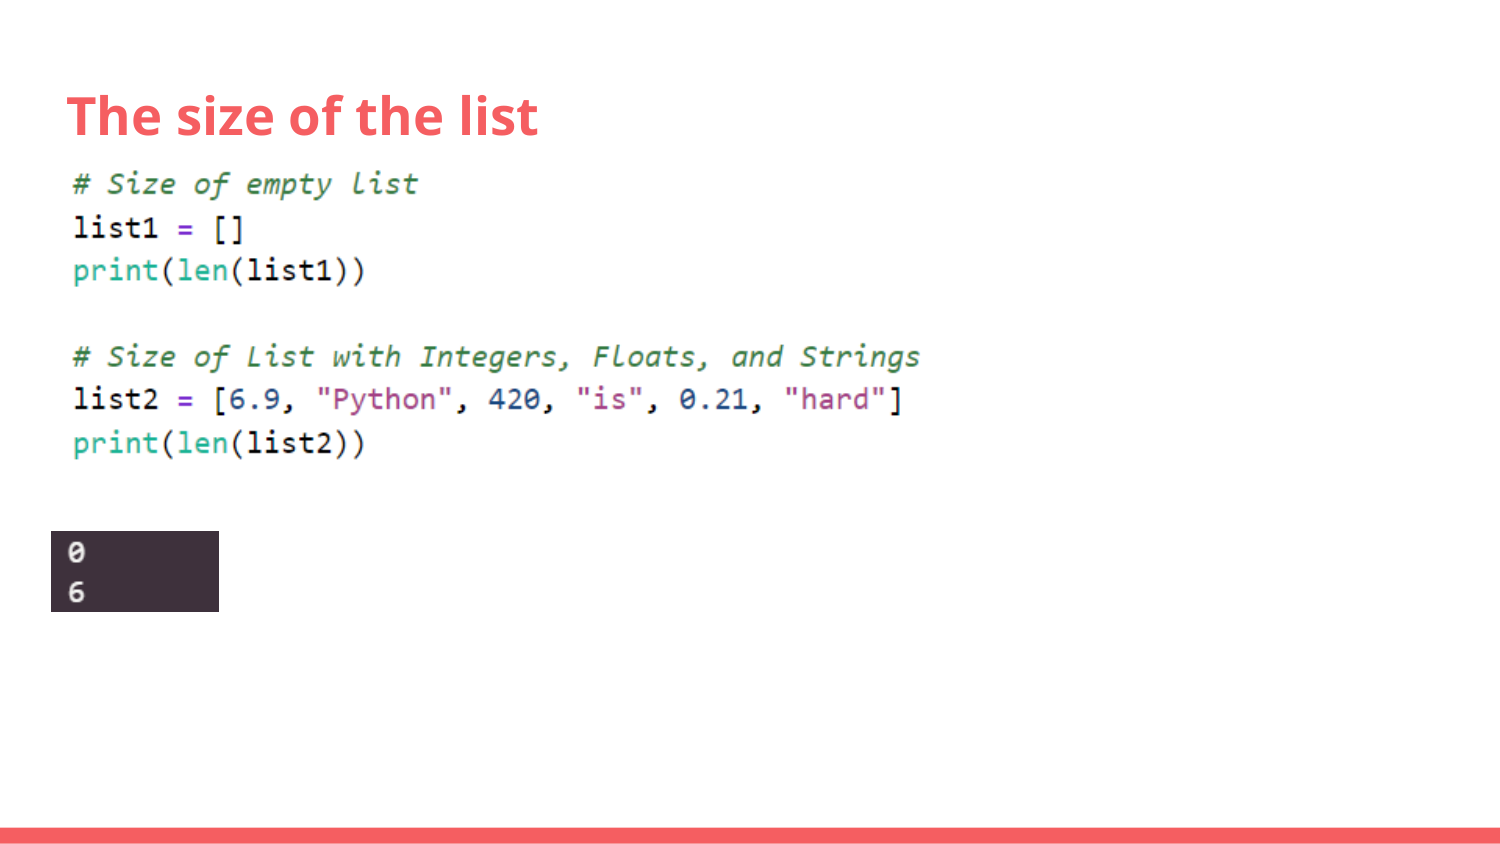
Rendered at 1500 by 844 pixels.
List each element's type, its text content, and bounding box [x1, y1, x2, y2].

picture [50, 531, 219, 612]
title The size of the list [51, 64, 1449, 167]
picture [50, 166, 967, 480]
